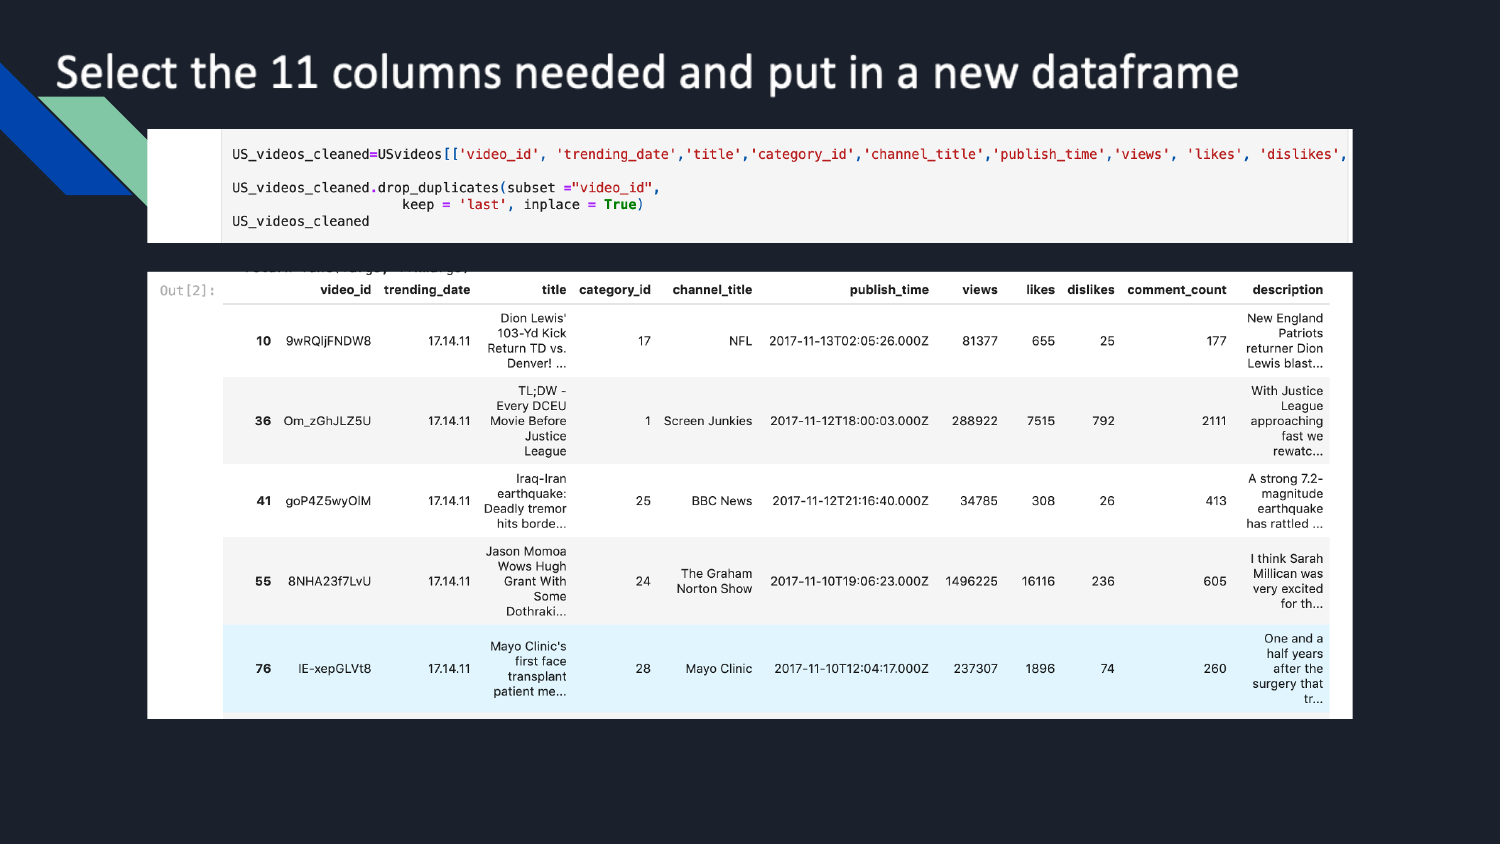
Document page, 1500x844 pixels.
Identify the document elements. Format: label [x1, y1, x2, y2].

picture [24, 24, 1353, 720]
